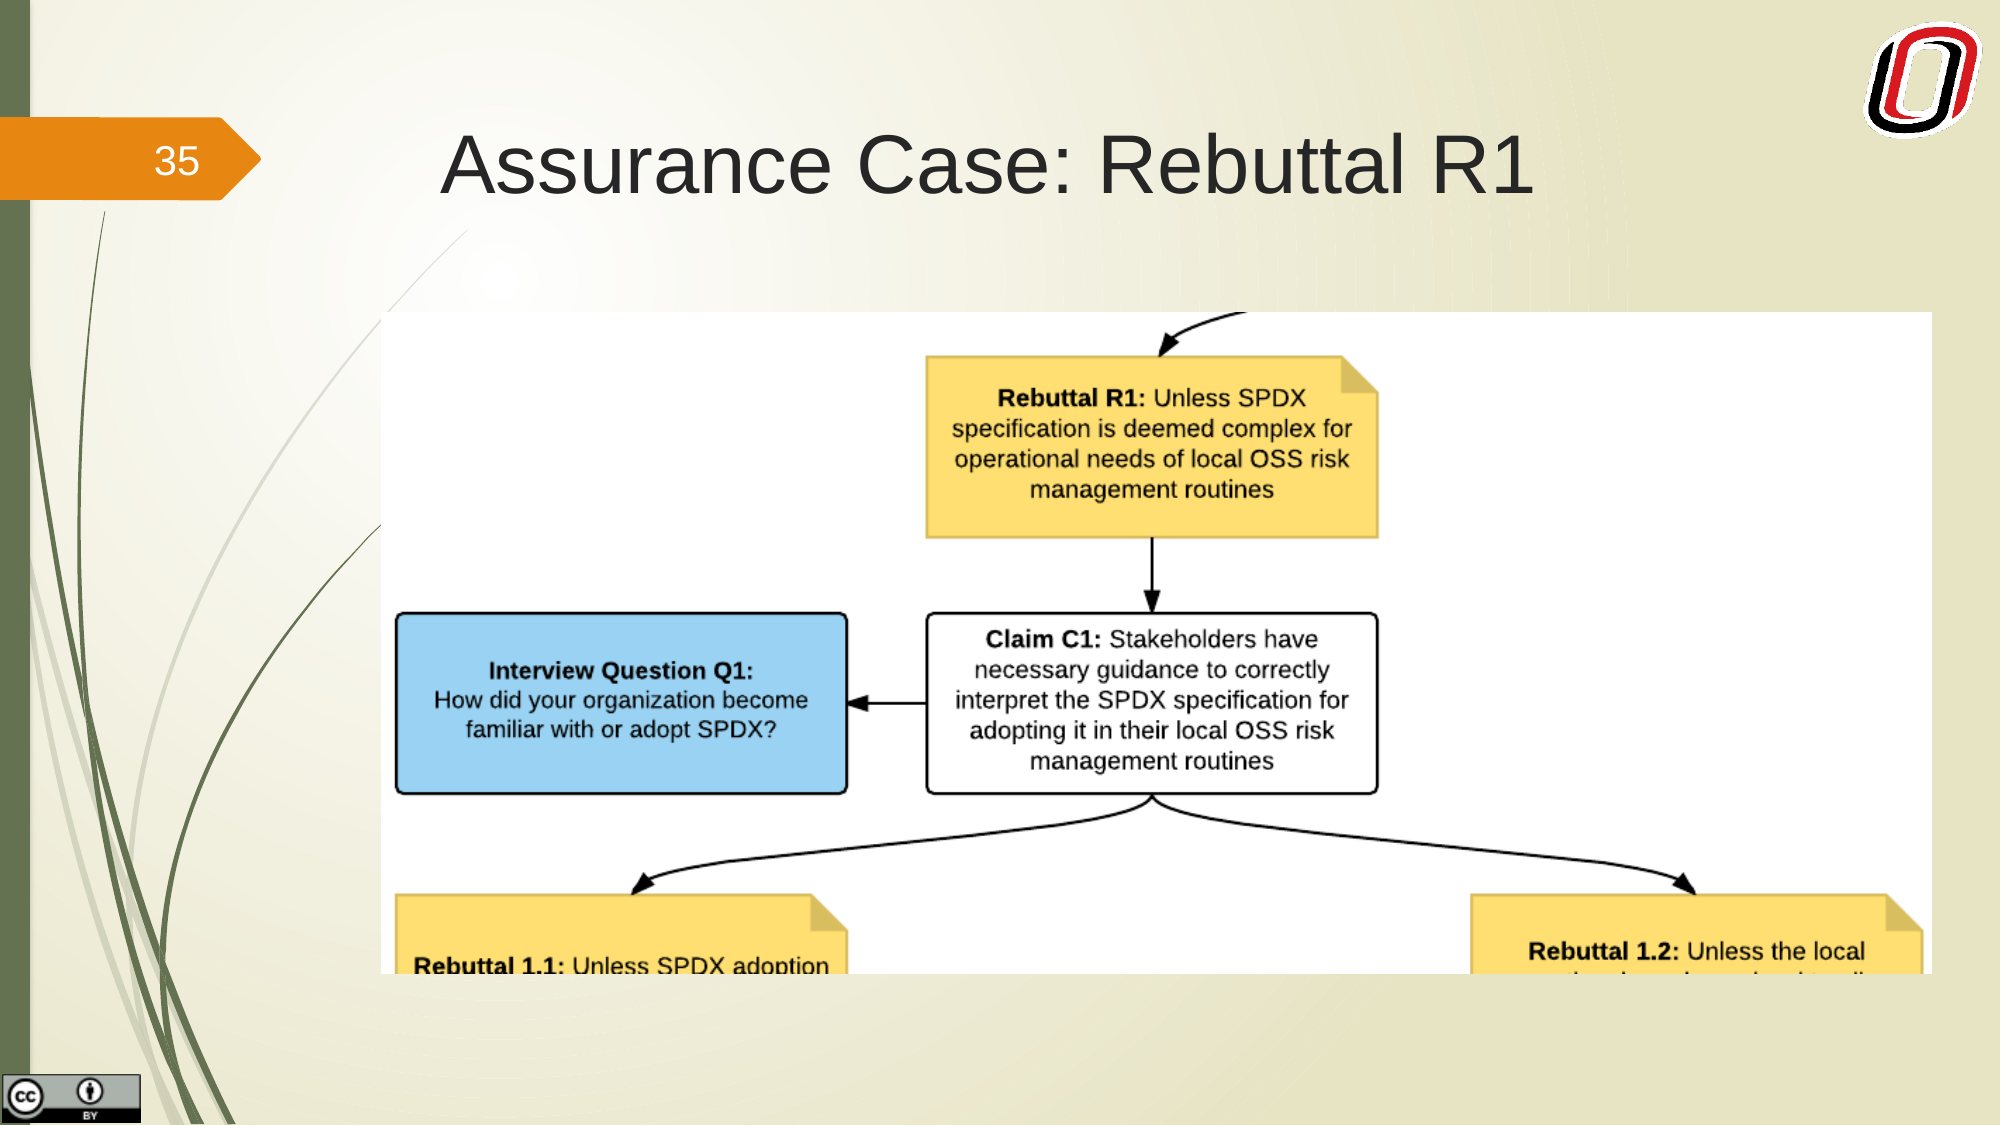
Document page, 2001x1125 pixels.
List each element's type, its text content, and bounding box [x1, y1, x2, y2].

slide_number 35 [87, 129, 216, 190]
picture [1845, 1, 2000, 157]
title Assurance Case: Rebuttal R1 [425, 102, 1888, 312]
picture [2, 1074, 141, 1123]
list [381, 312, 1932, 974]
